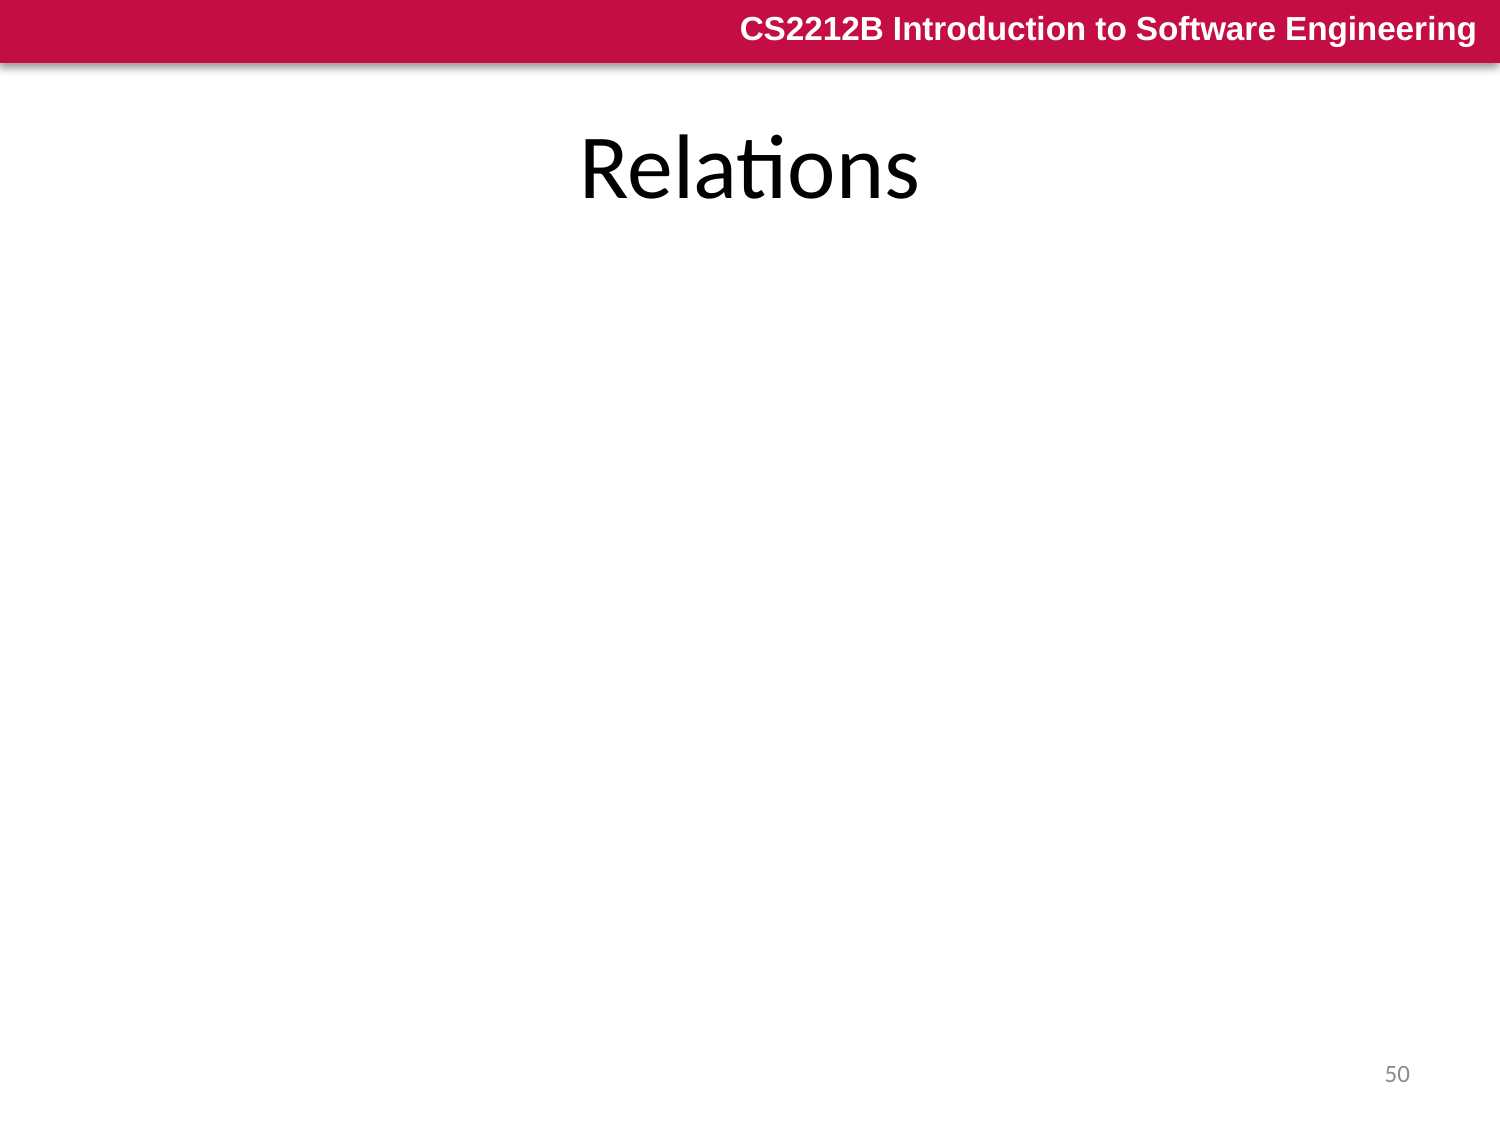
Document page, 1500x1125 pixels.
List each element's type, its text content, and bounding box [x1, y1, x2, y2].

slide_number 50 [1074, 1042, 1425, 1103]
title Relations [112, 99, 1388, 288]
picture [0, 0, 1500, 63]
